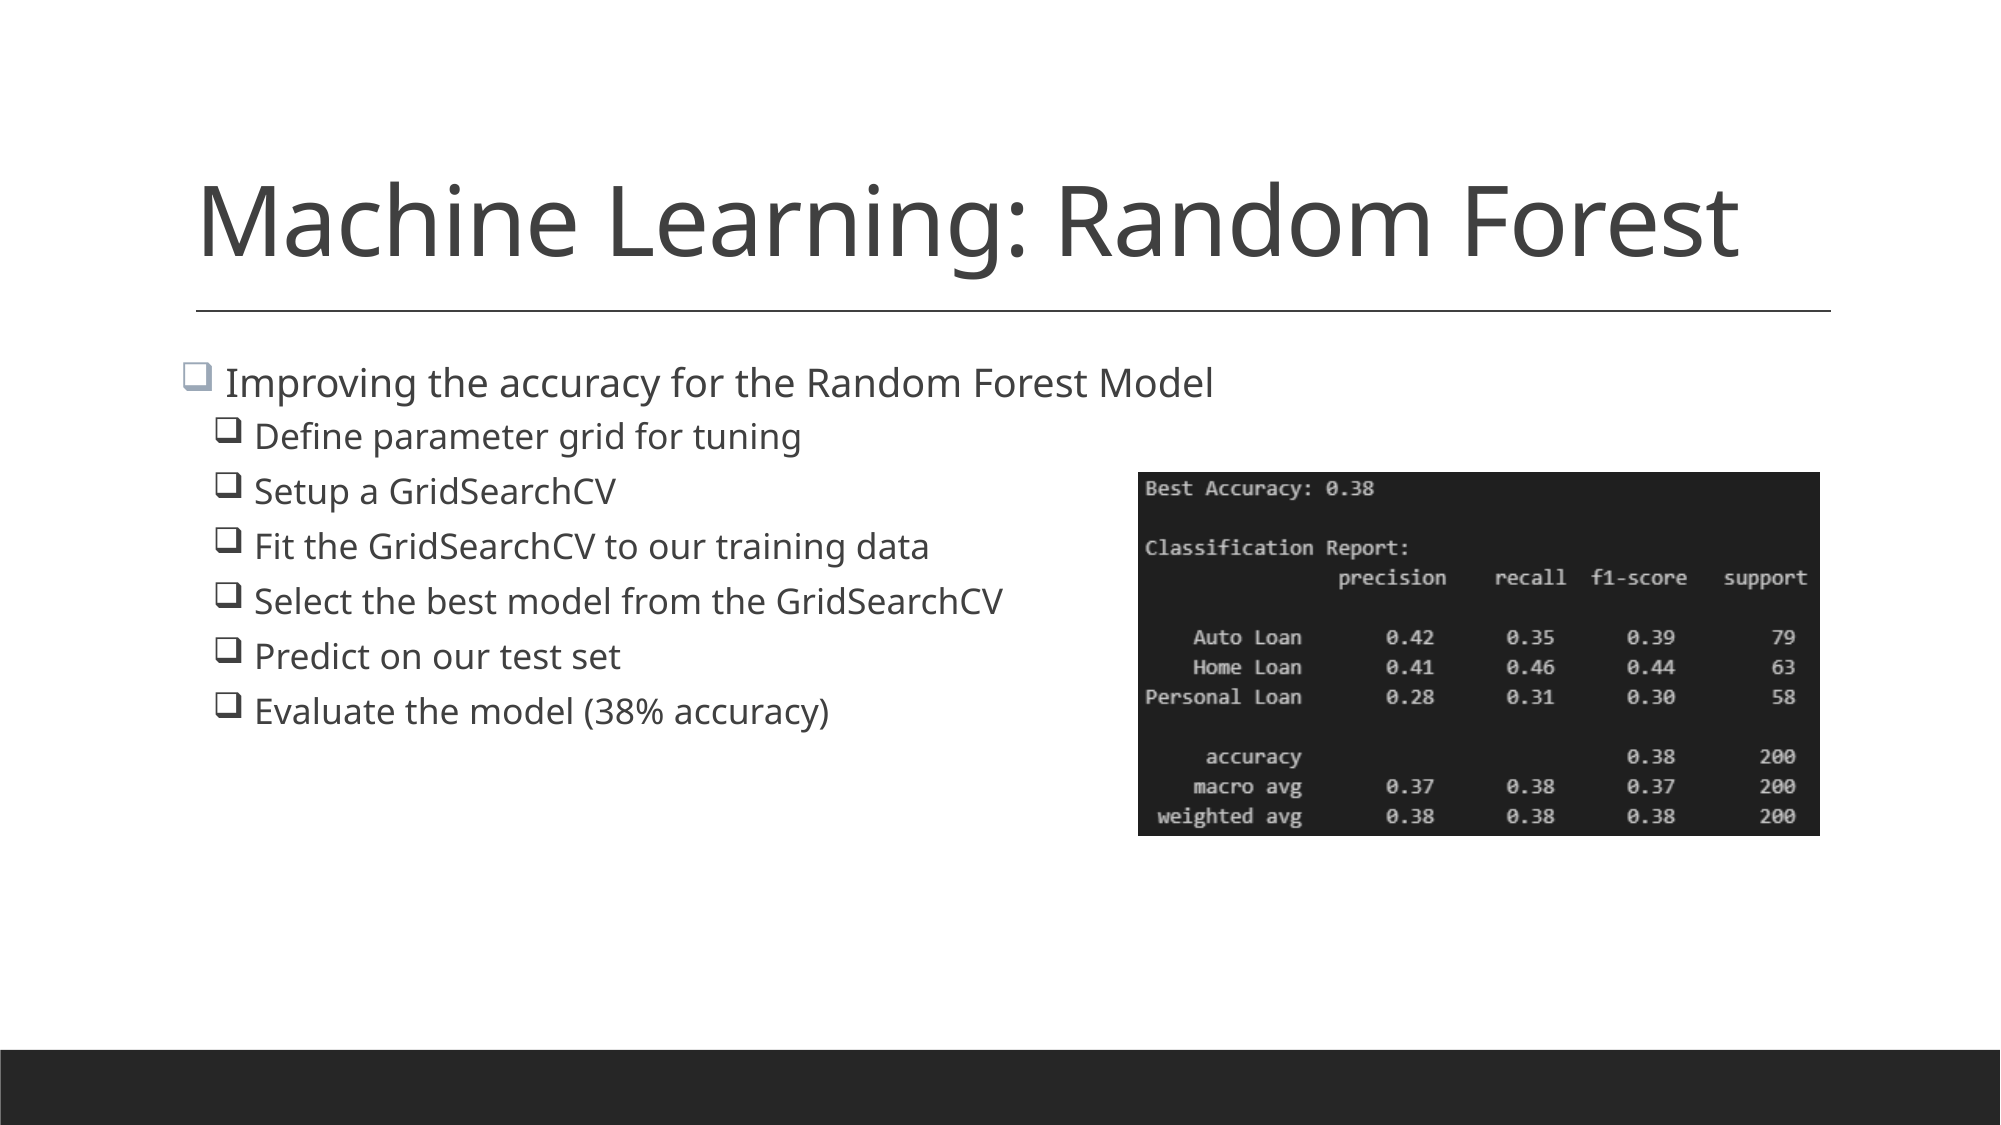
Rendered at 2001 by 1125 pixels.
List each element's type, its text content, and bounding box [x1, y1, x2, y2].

title Machine Learning: Random Forest [180, 47, 1841, 285]
list Improving the accuracy for the Random Forest Model Define parameter grid for tuning Setup a GridSearchCV Fit the GridSearchCV to our training data Select the best model from the GridSearchCV Predict on our test set Evaluate the model (38% accuracy) [180, 345, 1830, 963]
picture [1138, 472, 1821, 837]
